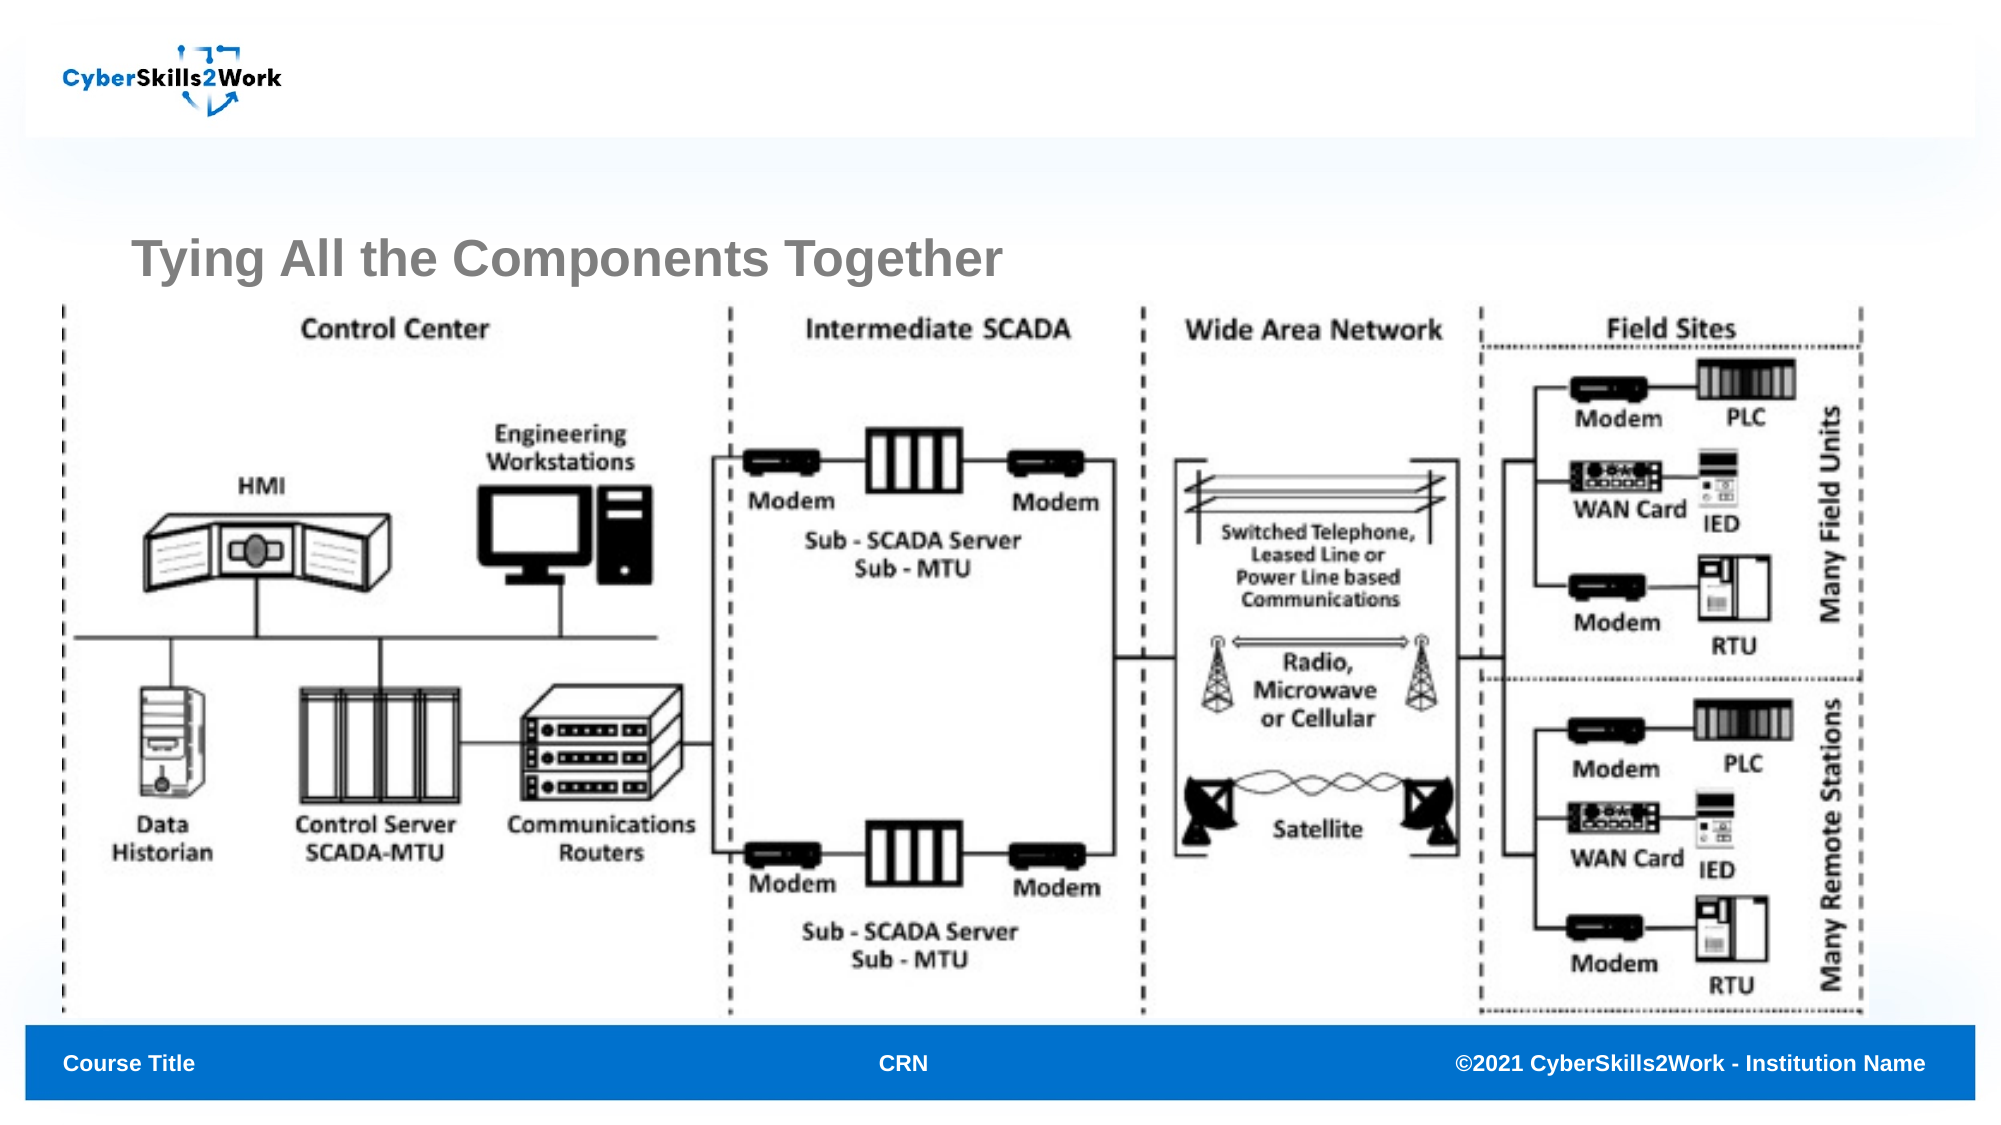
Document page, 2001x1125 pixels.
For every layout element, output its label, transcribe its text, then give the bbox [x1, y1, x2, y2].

picture [0, 0, 2000, 1125]
text_box Course Title [62, 1048, 359, 1076]
text_box Tying All the Components Together [131, 224, 1868, 288]
text_box ©2021 CyberSkills2Work - Institution Name [1449, 1048, 1933, 1076]
text_box CRN [662, 1048, 1146, 1076]
